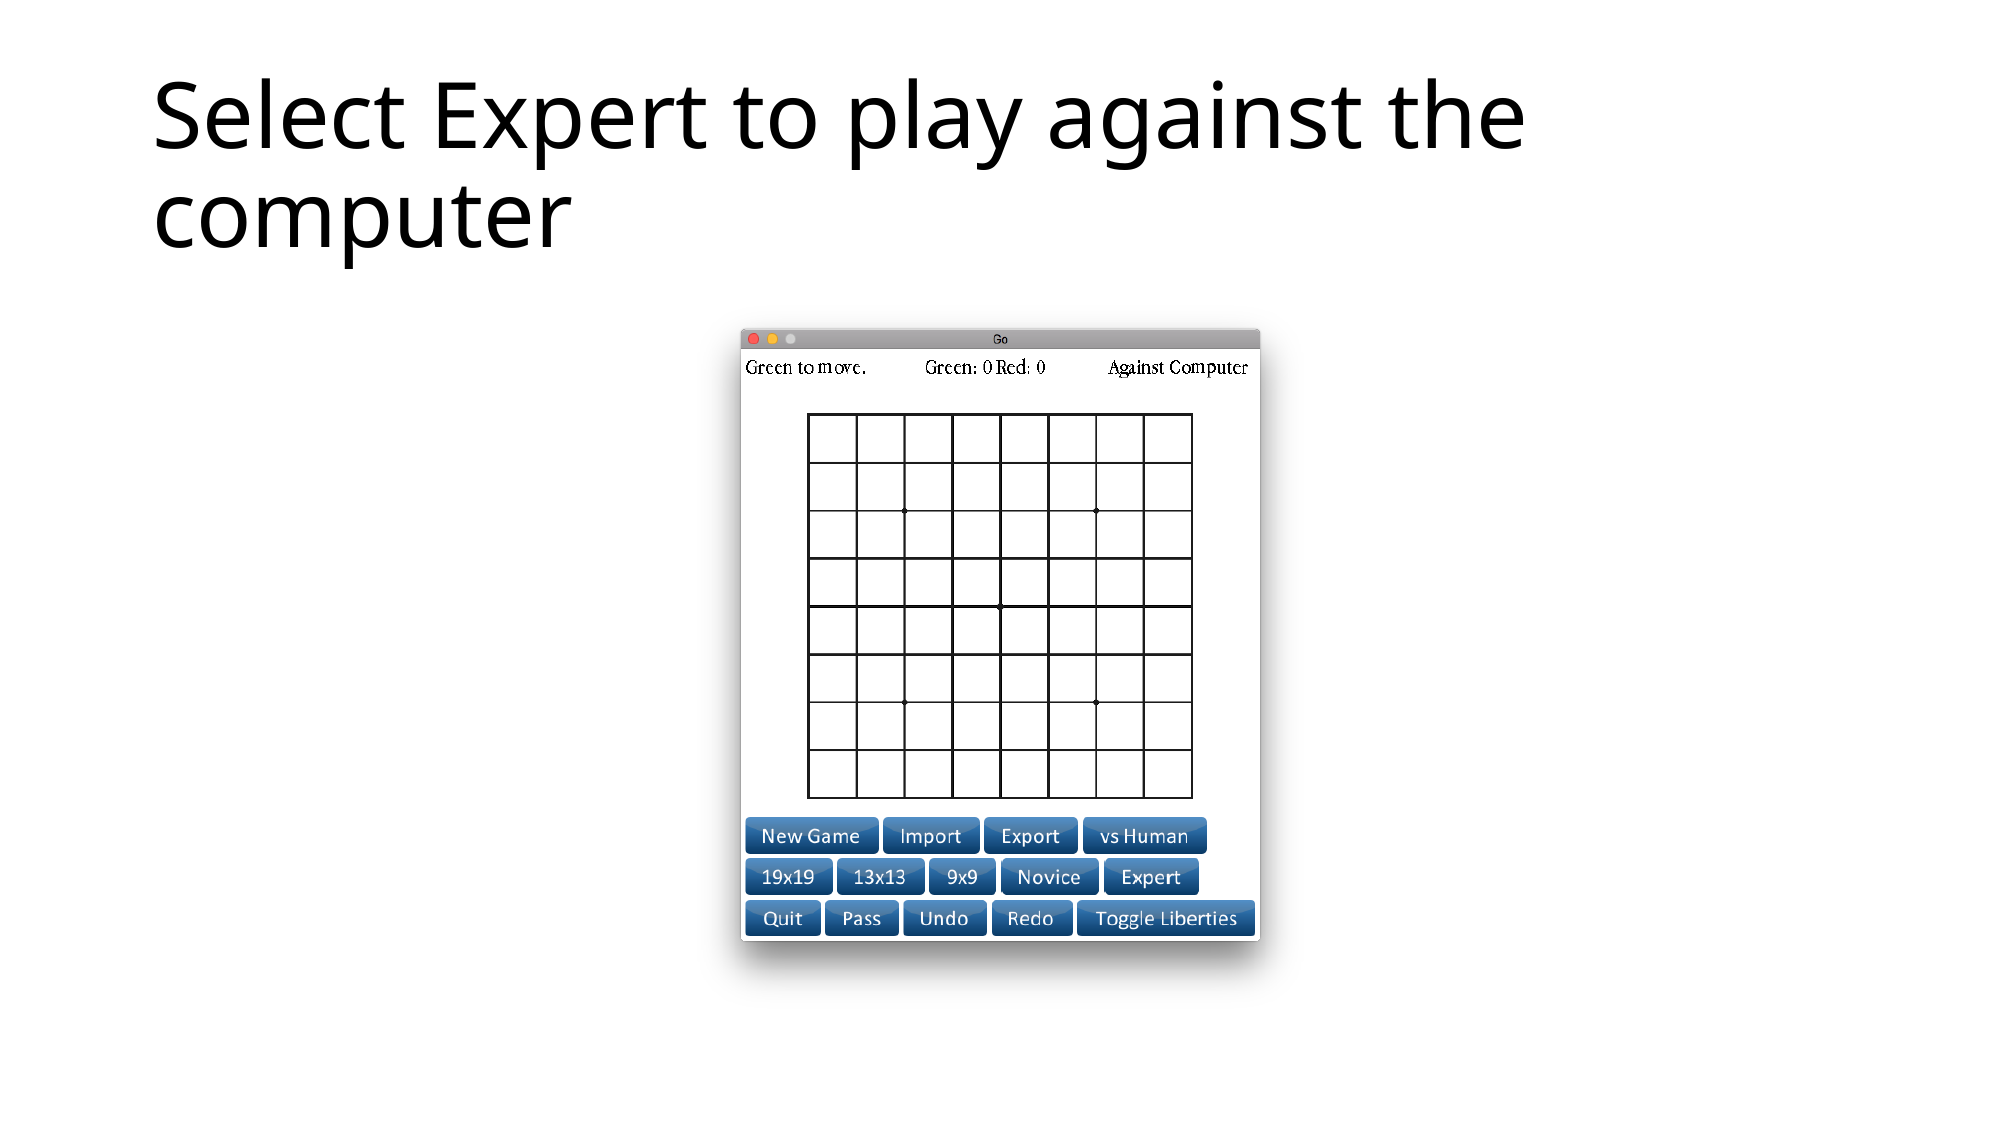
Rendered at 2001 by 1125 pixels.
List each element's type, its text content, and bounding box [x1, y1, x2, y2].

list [689, 299, 1311, 1014]
title Select Expert to play against the computer [137, 59, 1863, 278]
